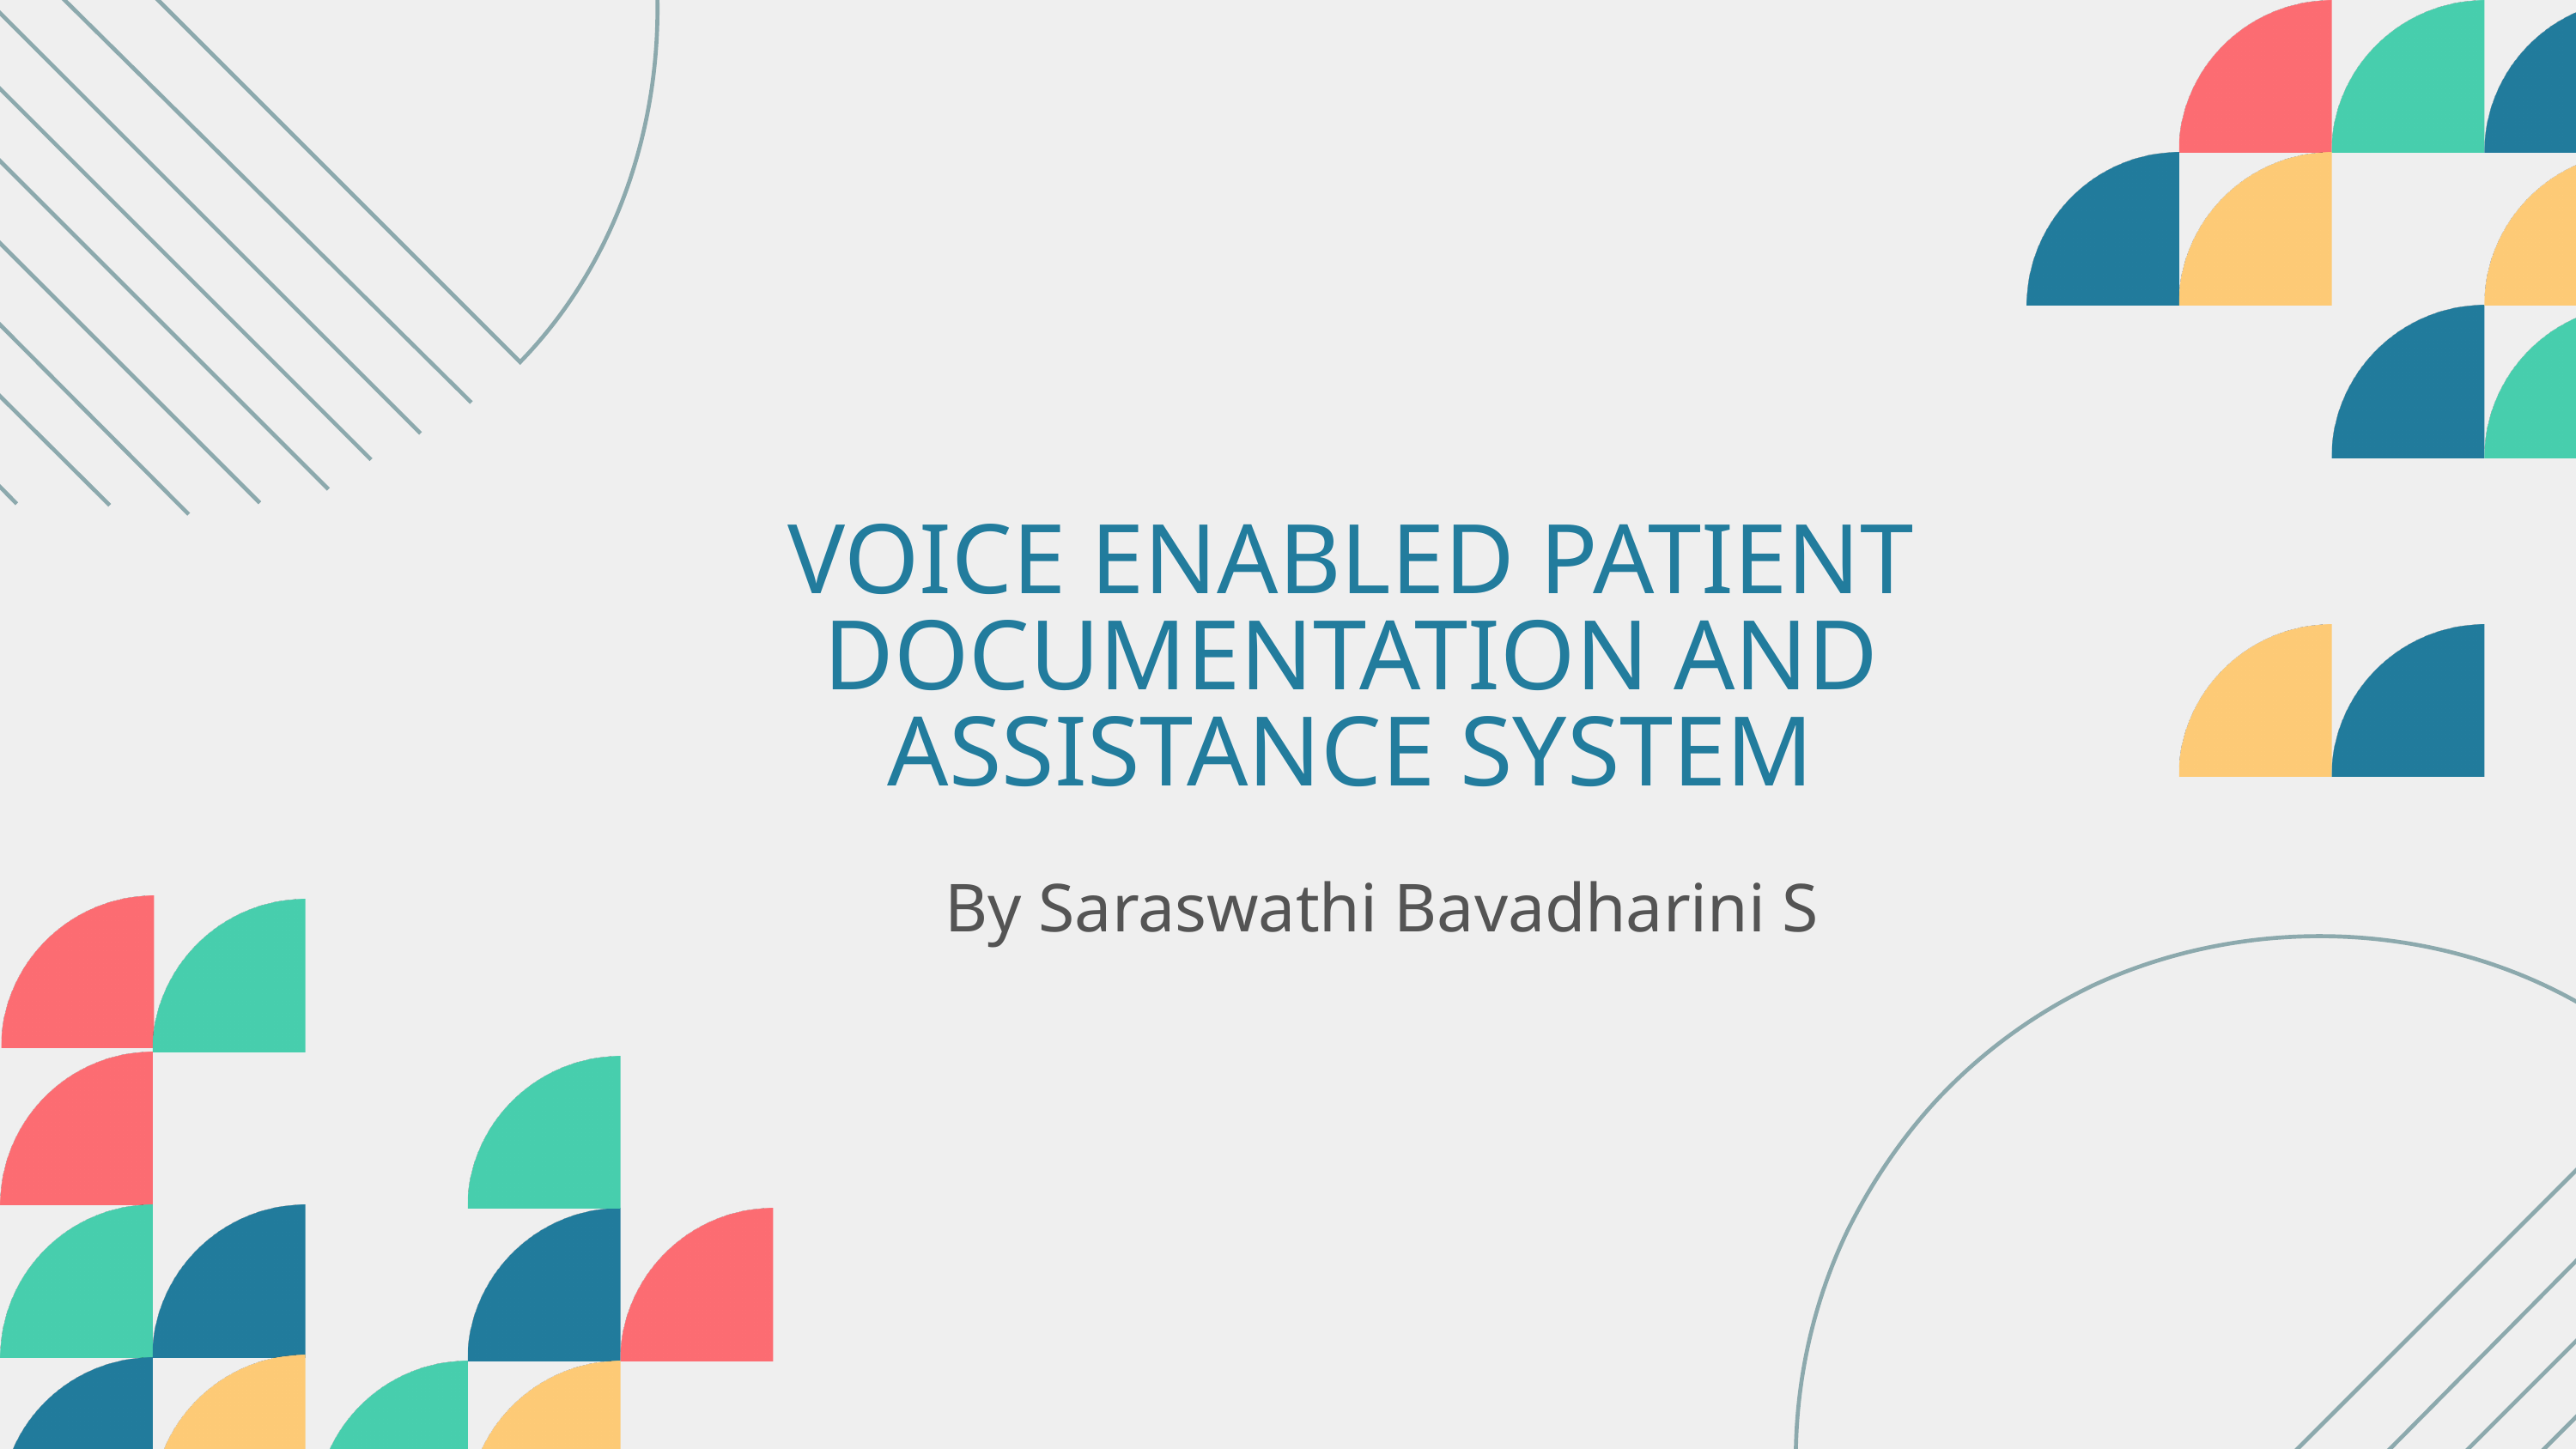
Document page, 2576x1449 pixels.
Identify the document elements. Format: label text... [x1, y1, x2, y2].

text_box [0, 1052, 153, 1204]
text_box By Saraswathi Bavadharini S [875, 871, 1889, 945]
text_box [315, 1361, 467, 1449]
text_box [0, 1357, 153, 1449]
text_box [620, 1208, 774, 1361]
text_box [152, 899, 306, 1052]
text_box [152, 1204, 306, 1355]
text_box [2484, 0, 2576, 152]
text_box [2026, 152, 2178, 306]
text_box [1603, 1014, 2576, 1449]
text_box [2331, 0, 2484, 153]
text_box [1, 895, 155, 1048]
text_box [2178, 624, 2331, 778]
text_box [2484, 305, 2576, 458]
text_box VOICE ENABLED PATIENT DOCUMENTATION AND ASSISTANCE SYSTEM [371, 516, 2332, 901]
text_box [2331, 305, 2484, 458]
text_box [467, 1056, 621, 1209]
text_box [2484, 152, 2576, 305]
text_box [2178, 152, 2332, 306]
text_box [0, 0, 851, 67]
text_box [2178, 0, 2331, 152]
text_box [152, 1355, 306, 1449]
text_box [2331, 624, 2485, 778]
text_box [467, 1361, 621, 1449]
text_box [0, 1204, 152, 1357]
text_box [467, 1209, 620, 1361]
